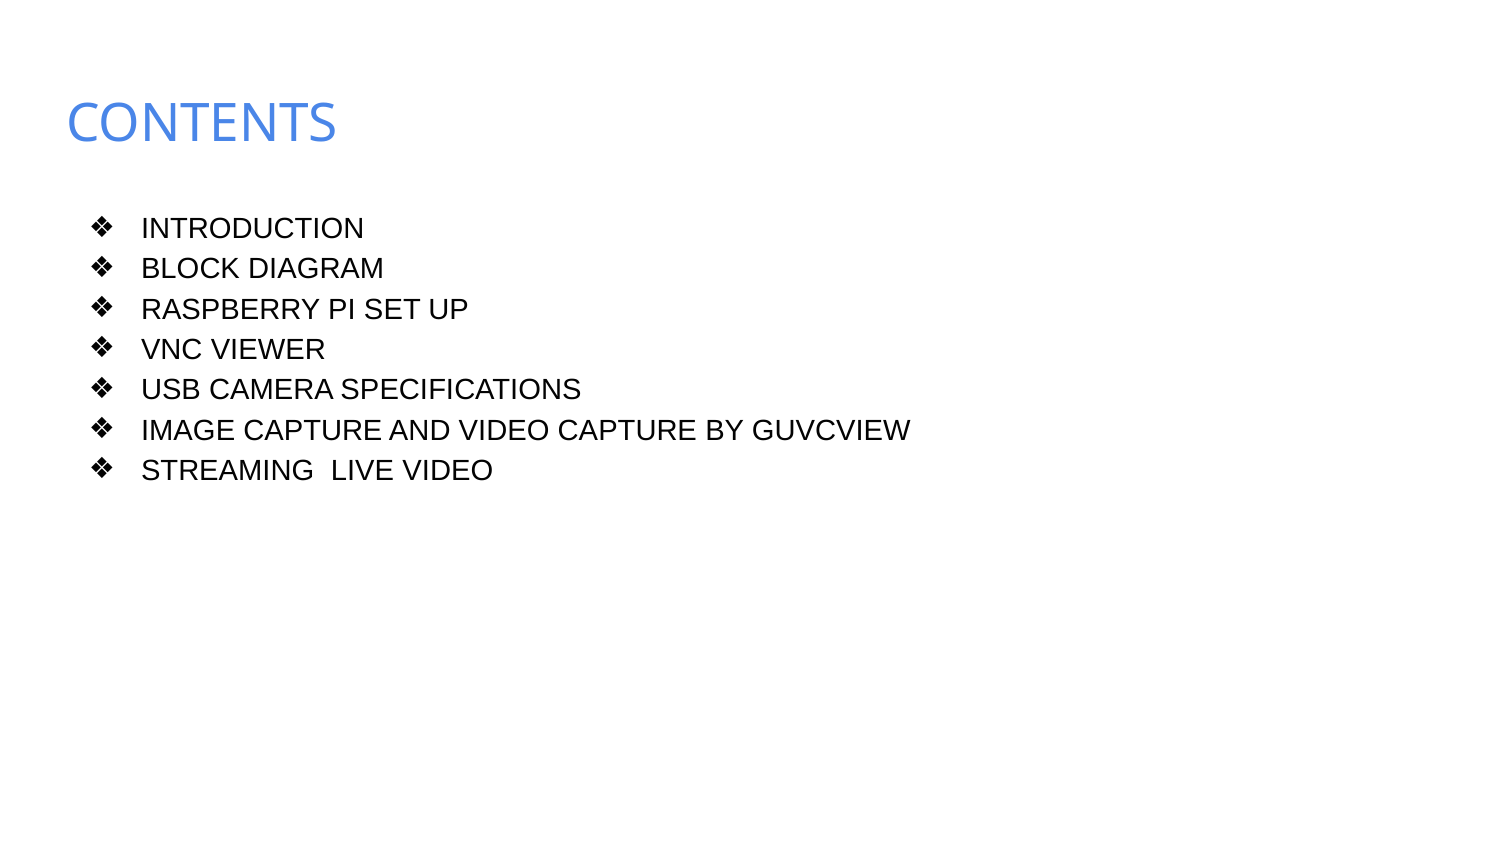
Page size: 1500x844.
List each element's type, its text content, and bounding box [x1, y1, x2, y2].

list INTRODUCTION BLOCK DIAGRAM RASPBERRY PI SET UP VNC VIEWER USB CAMERA SPECIFICATIONS IMAGE CAPTURE AND VIDEO CAPTURE BY GUVCVIEW STREAMING LIVE VIDEO [51, 189, 1449, 750]
title CONTENTS [51, 72, 1449, 167]
